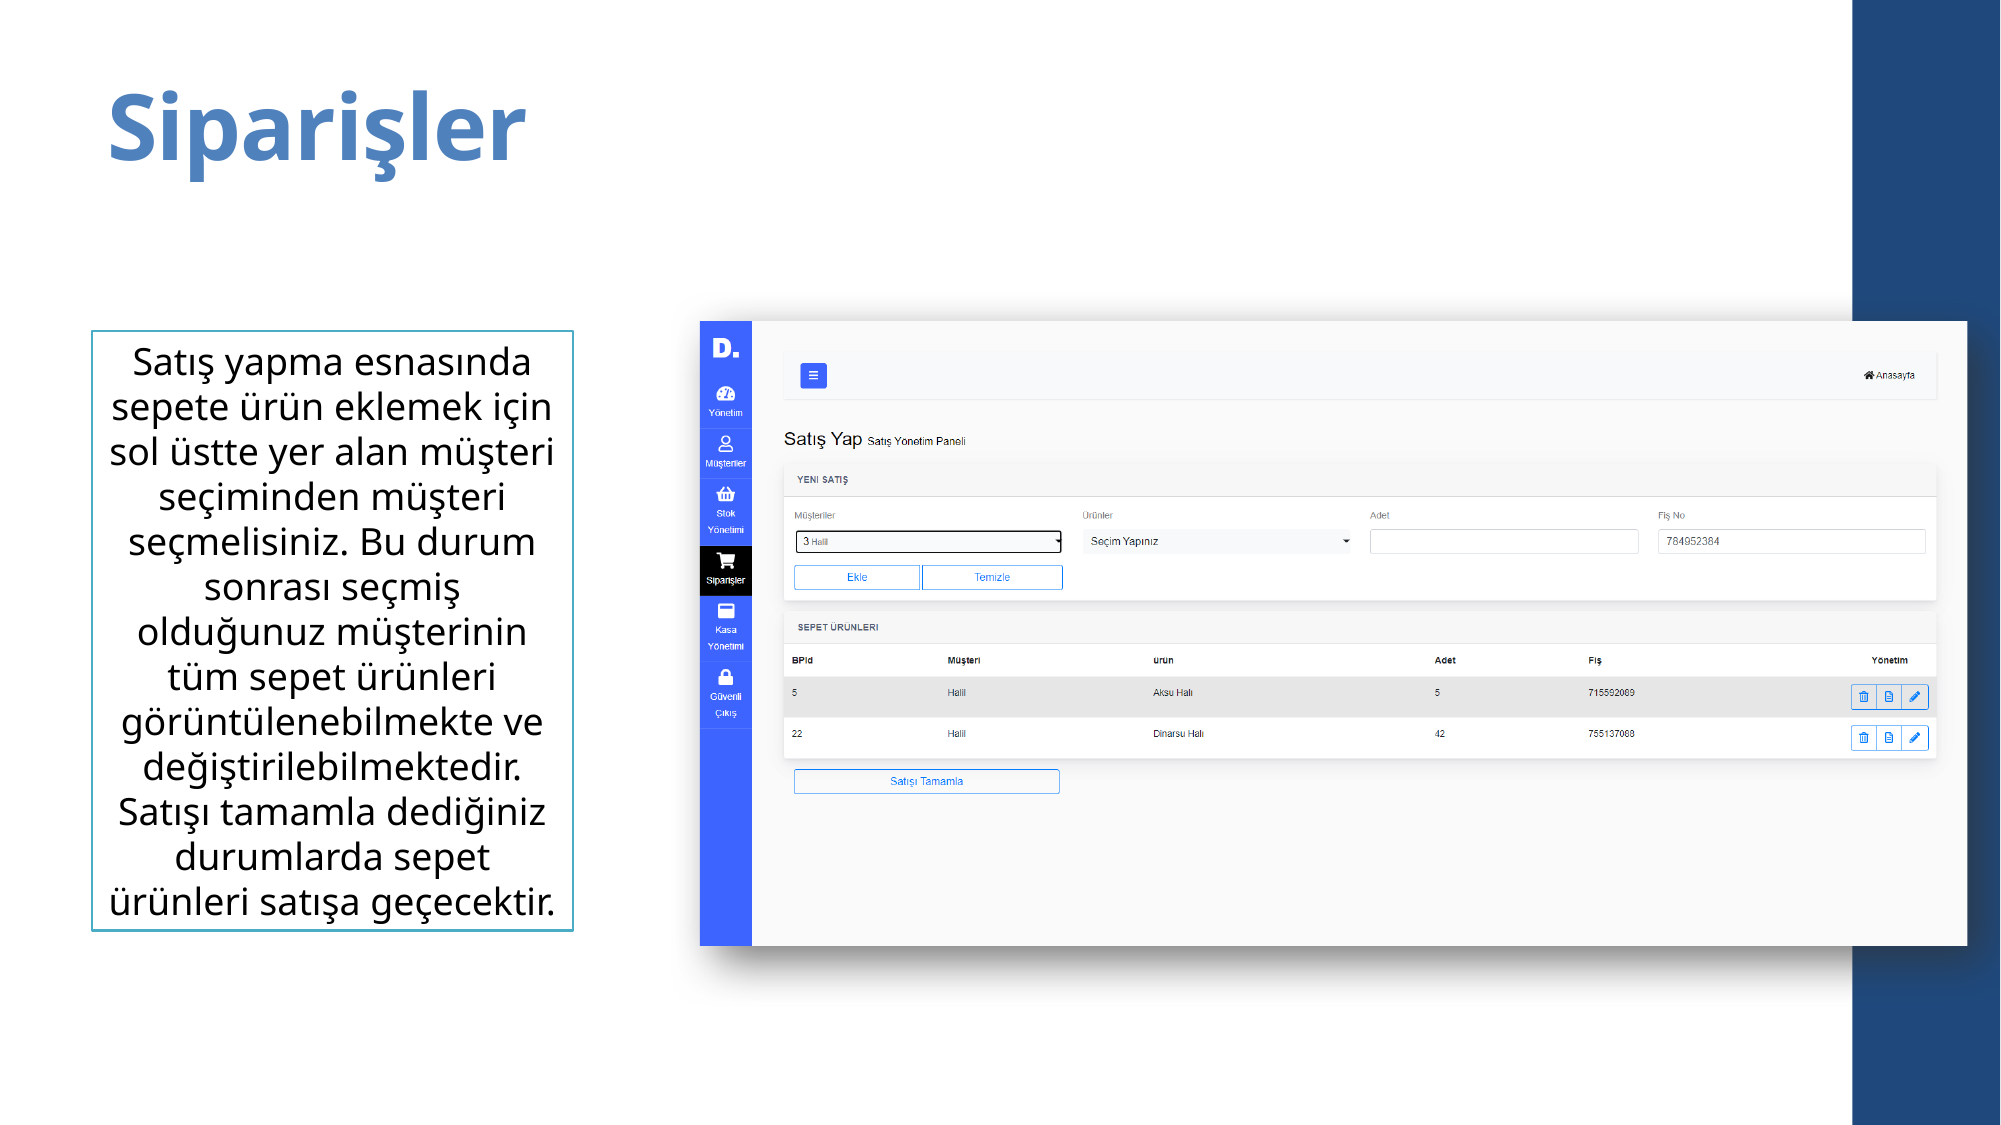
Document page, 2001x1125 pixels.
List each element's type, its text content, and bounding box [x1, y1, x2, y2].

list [699, 321, 1968, 947]
text_box Satış yapma esnasında sepete ürün eklemek için sol üstte yer alan müşteri seçiminden müşteri seçmelisiniz. Bu durum sonrası seçmiş olduğunuz müşterinin tüm sepet ürünleri görüntülenebilmekte ve değiştirilebilmektedir. Satışı tamamla dediğiniz durumlarda sepet ürünleri satışa geçecektir. [91, 330, 574, 932]
title Siparişler [92, 72, 1683, 189]
